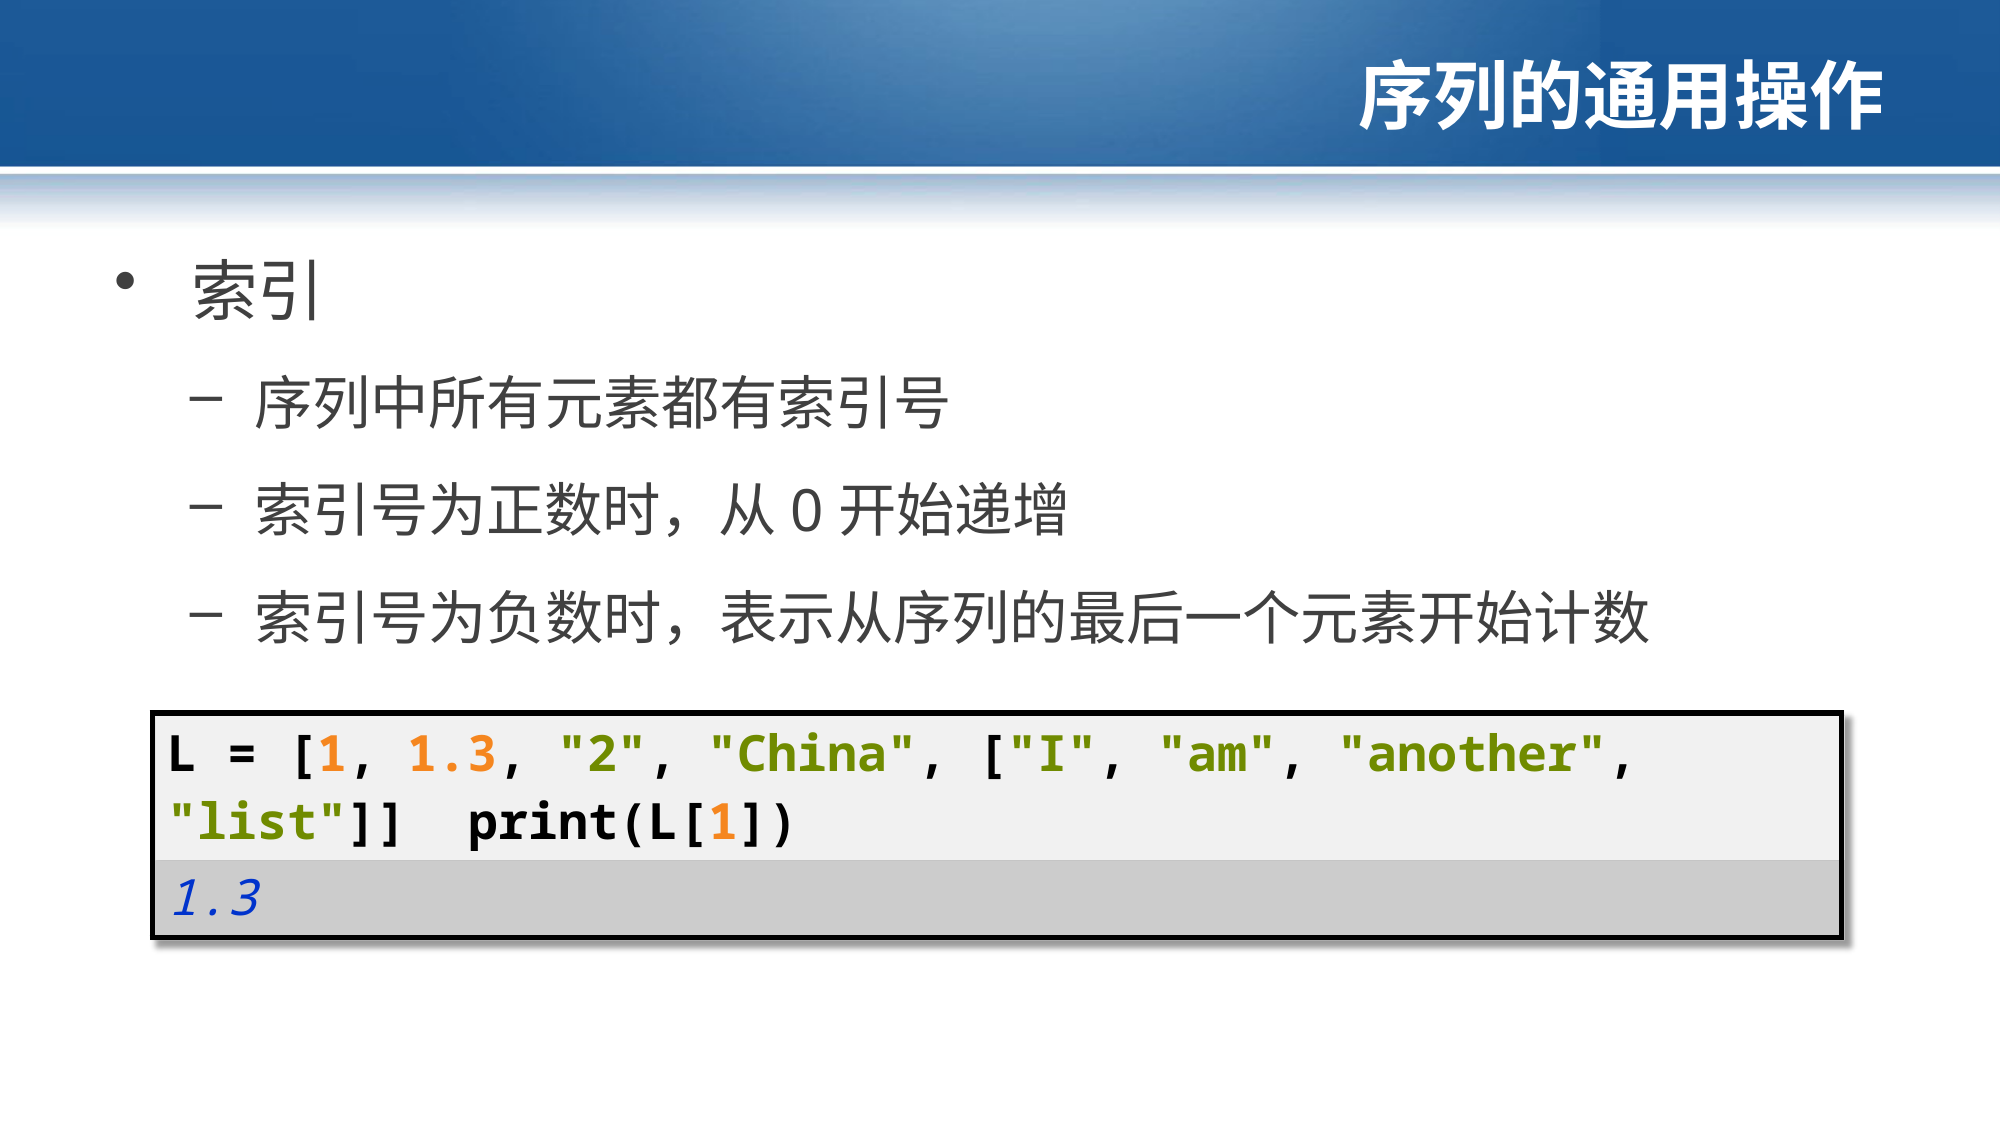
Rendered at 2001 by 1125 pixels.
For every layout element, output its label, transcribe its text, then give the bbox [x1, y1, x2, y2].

picture [0, 0, 2000, 1125]
table_header L = [1, 1.3, "2", "China", ["I", "am", "another", "list"]] print(L[1]) [155, 716, 1839, 857]
table_cell 1.3 [155, 857, 1839, 935]
title 序列的通用操作 [112, 46, 1887, 237]
text_box [147, 708, 1864, 960]
text_box 索引 序列中所有元素都有索引号 索引号为正数时，从0开始递增 索引号为负数时，表示从序列的最后一个元素开始计数 [112, 203, 1655, 652]
